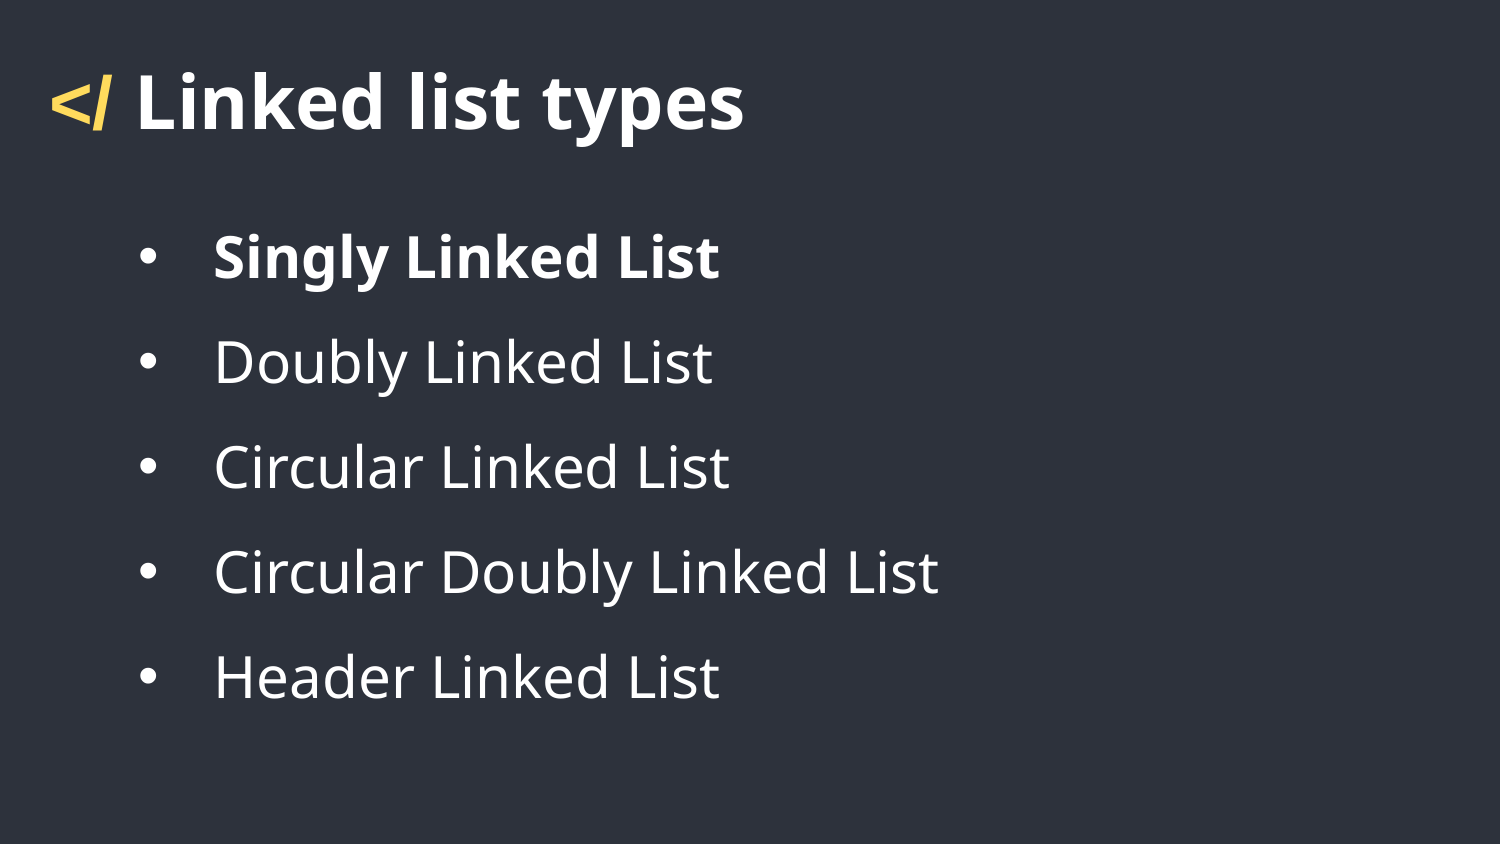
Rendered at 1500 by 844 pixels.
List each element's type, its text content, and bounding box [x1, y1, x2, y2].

text_box </ Linked list types [34, 47, 1500, 152]
text_box Singly Linked List Doubly Linked List Circular Linked List Circular Doubly Linked List Header Linked List [123, 178, 1306, 718]
